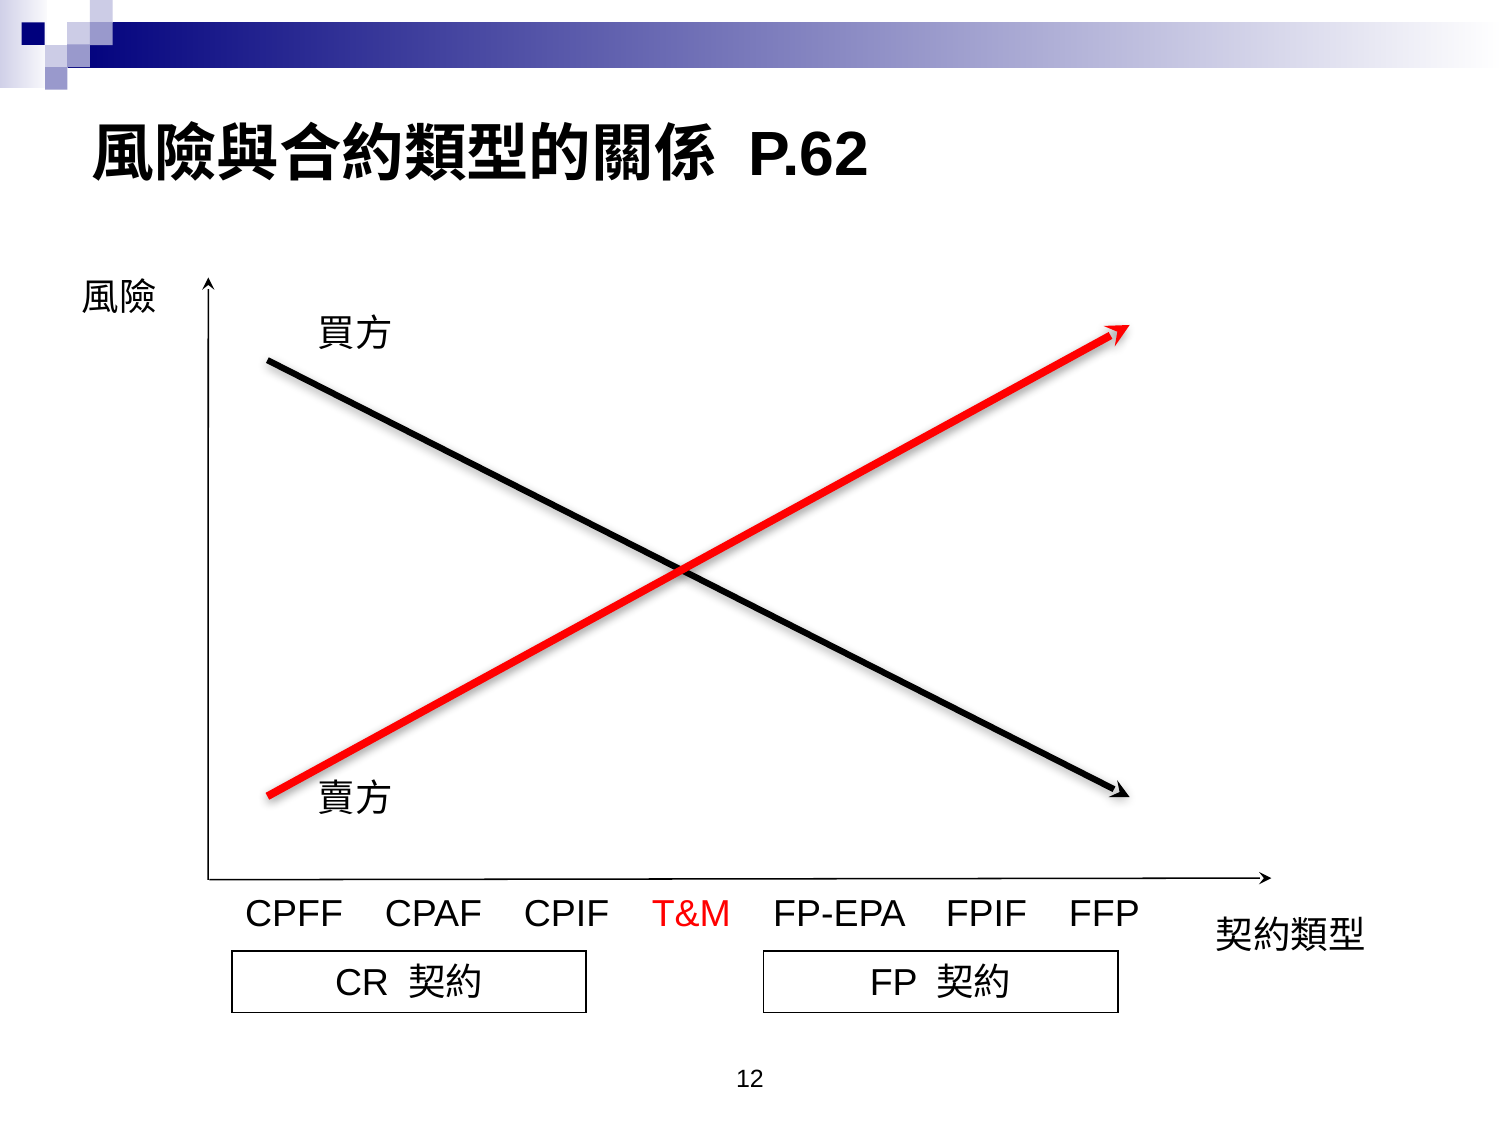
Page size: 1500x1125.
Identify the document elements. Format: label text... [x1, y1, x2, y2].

text_box 契約類型 [1200, 903, 1425, 965]
text_box FP 契約 [763, 950, 1118, 1013]
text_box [267, 324, 1130, 797]
text_box CR 契約 [232, 950, 587, 1013]
text_box 風險 [66, 265, 209, 326]
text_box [207, 277, 1272, 880]
text_box ‹#› [512, 1024, 988, 1100]
text_box CPFF CPAF CPIF T&M FP-EPA FPIF FFP [230, 888, 1187, 942]
title 風險與合約類型的關係 P.62 [76, 66, 1069, 235]
